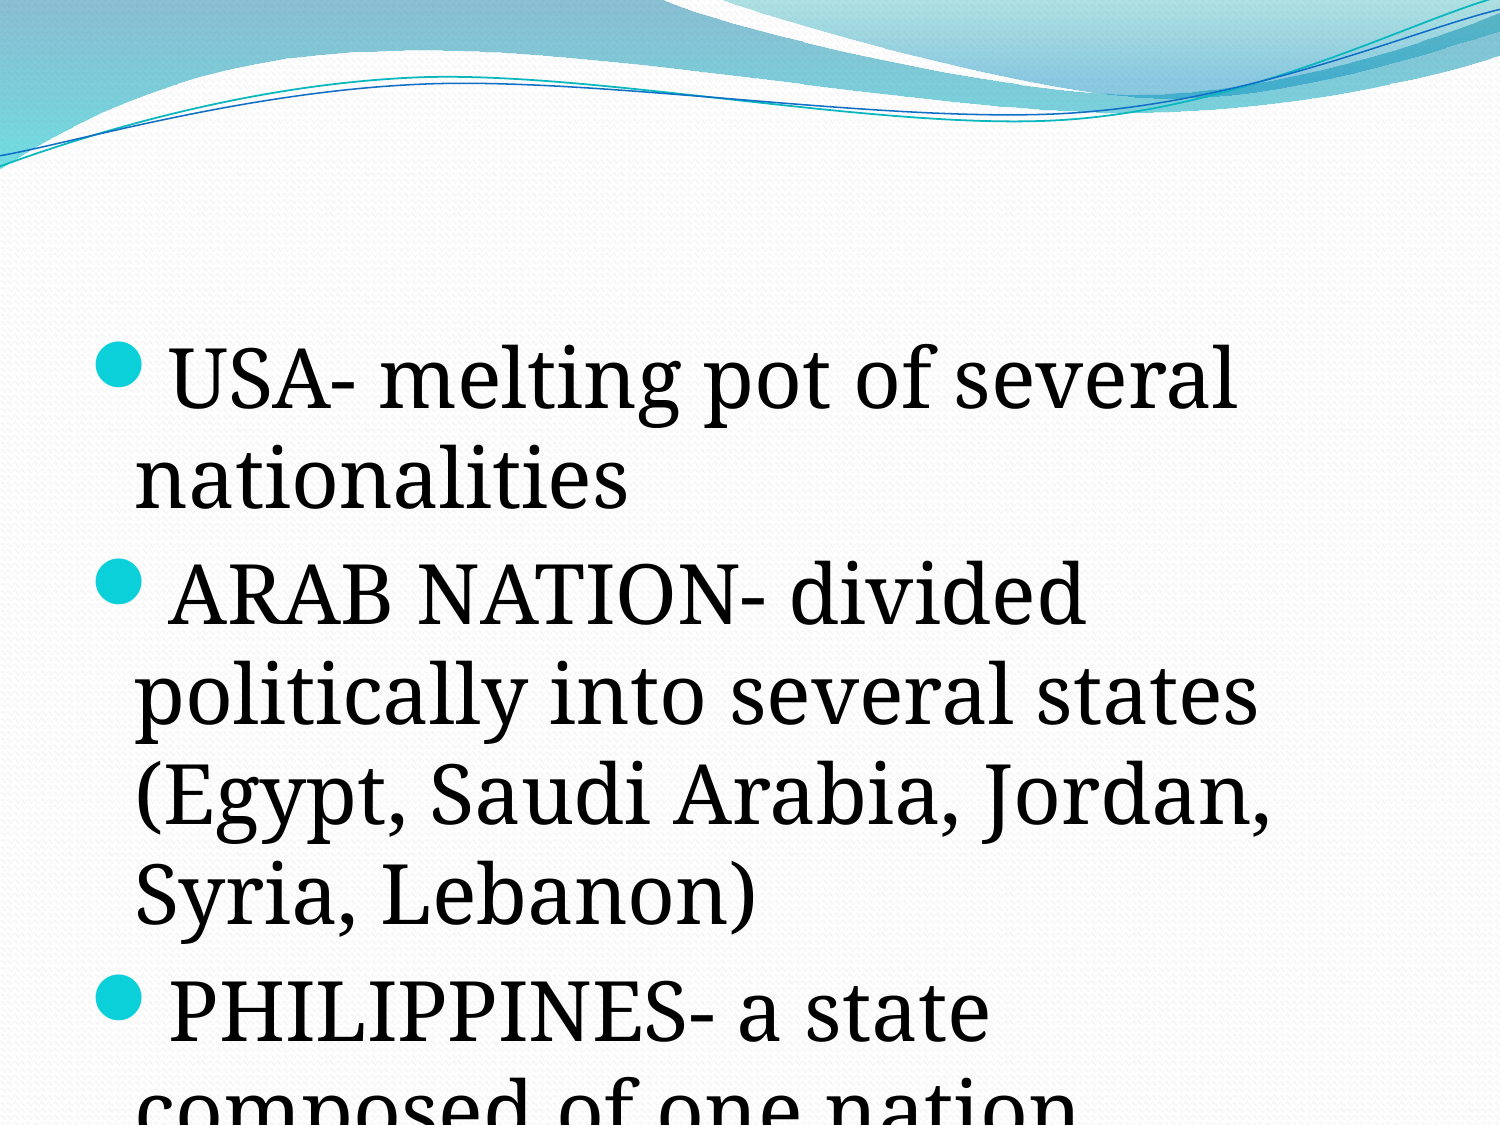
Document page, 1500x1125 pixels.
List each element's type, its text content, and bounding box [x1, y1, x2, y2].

list USA- melting pot of several nationalities ARAB NATION- divided politically into several states (Egypt, Saudi Arabia, Jordan, Syria, Lebanon) PHILIPPINES- a state composed of one nation [75, 317, 1425, 1038]
